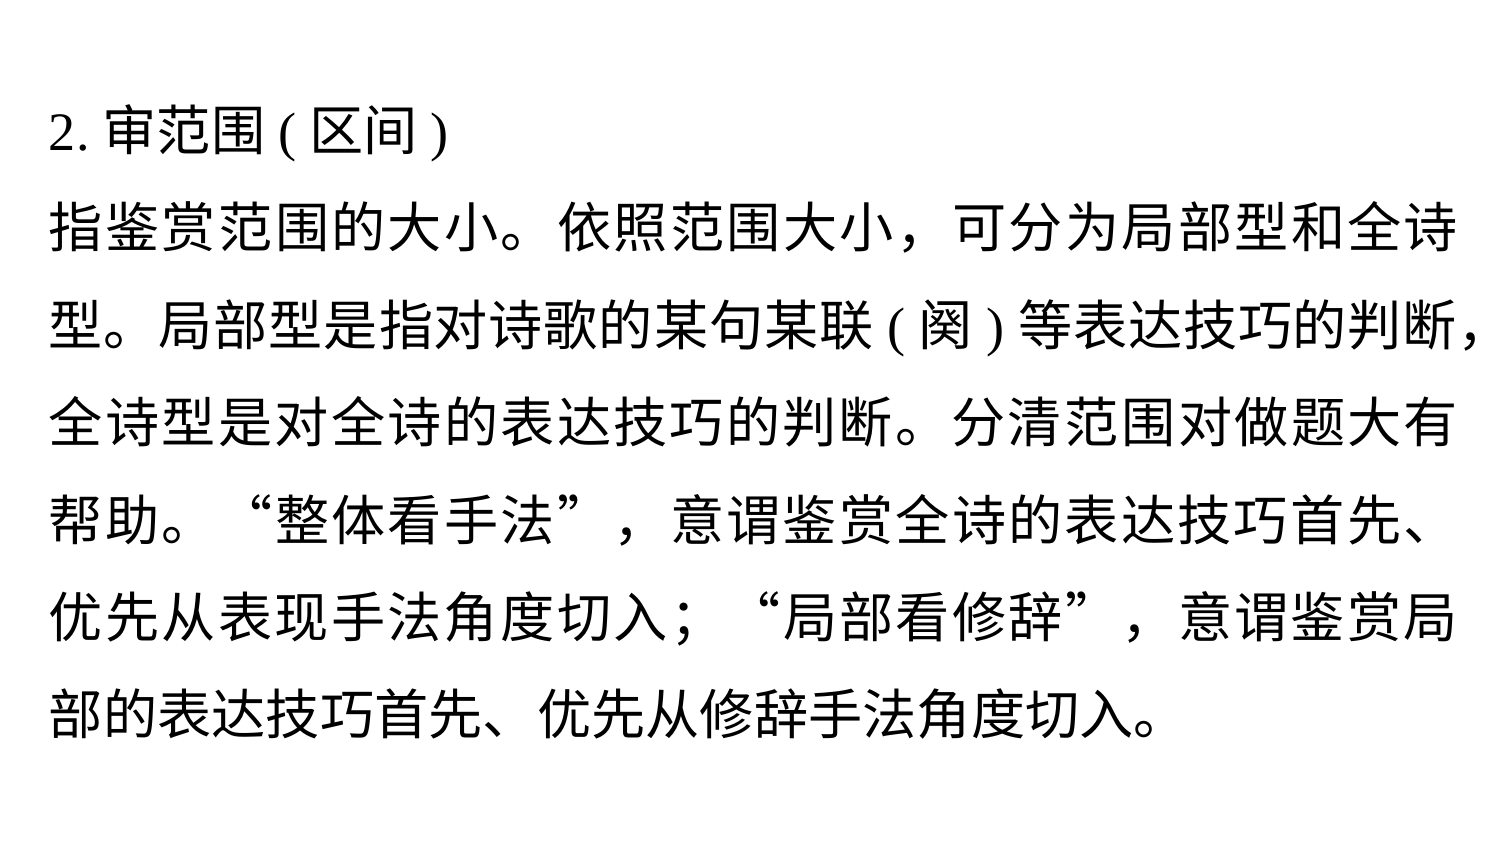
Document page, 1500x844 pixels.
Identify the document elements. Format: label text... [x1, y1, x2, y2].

text_box 2.审范围(区间) 指鉴赏范围的大小。依照范围大小，可分为局部型和全诗型。局部型是指对诗歌的某句某联(阕)等表达技巧的判断，全诗型是对全诗的表达技巧的判断。分清范围对做题大有帮助。“整体看手法”，意谓鉴赏全诗的表达技巧首先、优先从表现手法角度切入；“局部看修辞”，意谓鉴赏局部的表达技巧首先、优先从修辞手法角度切入。 [34, 56, 1473, 753]
